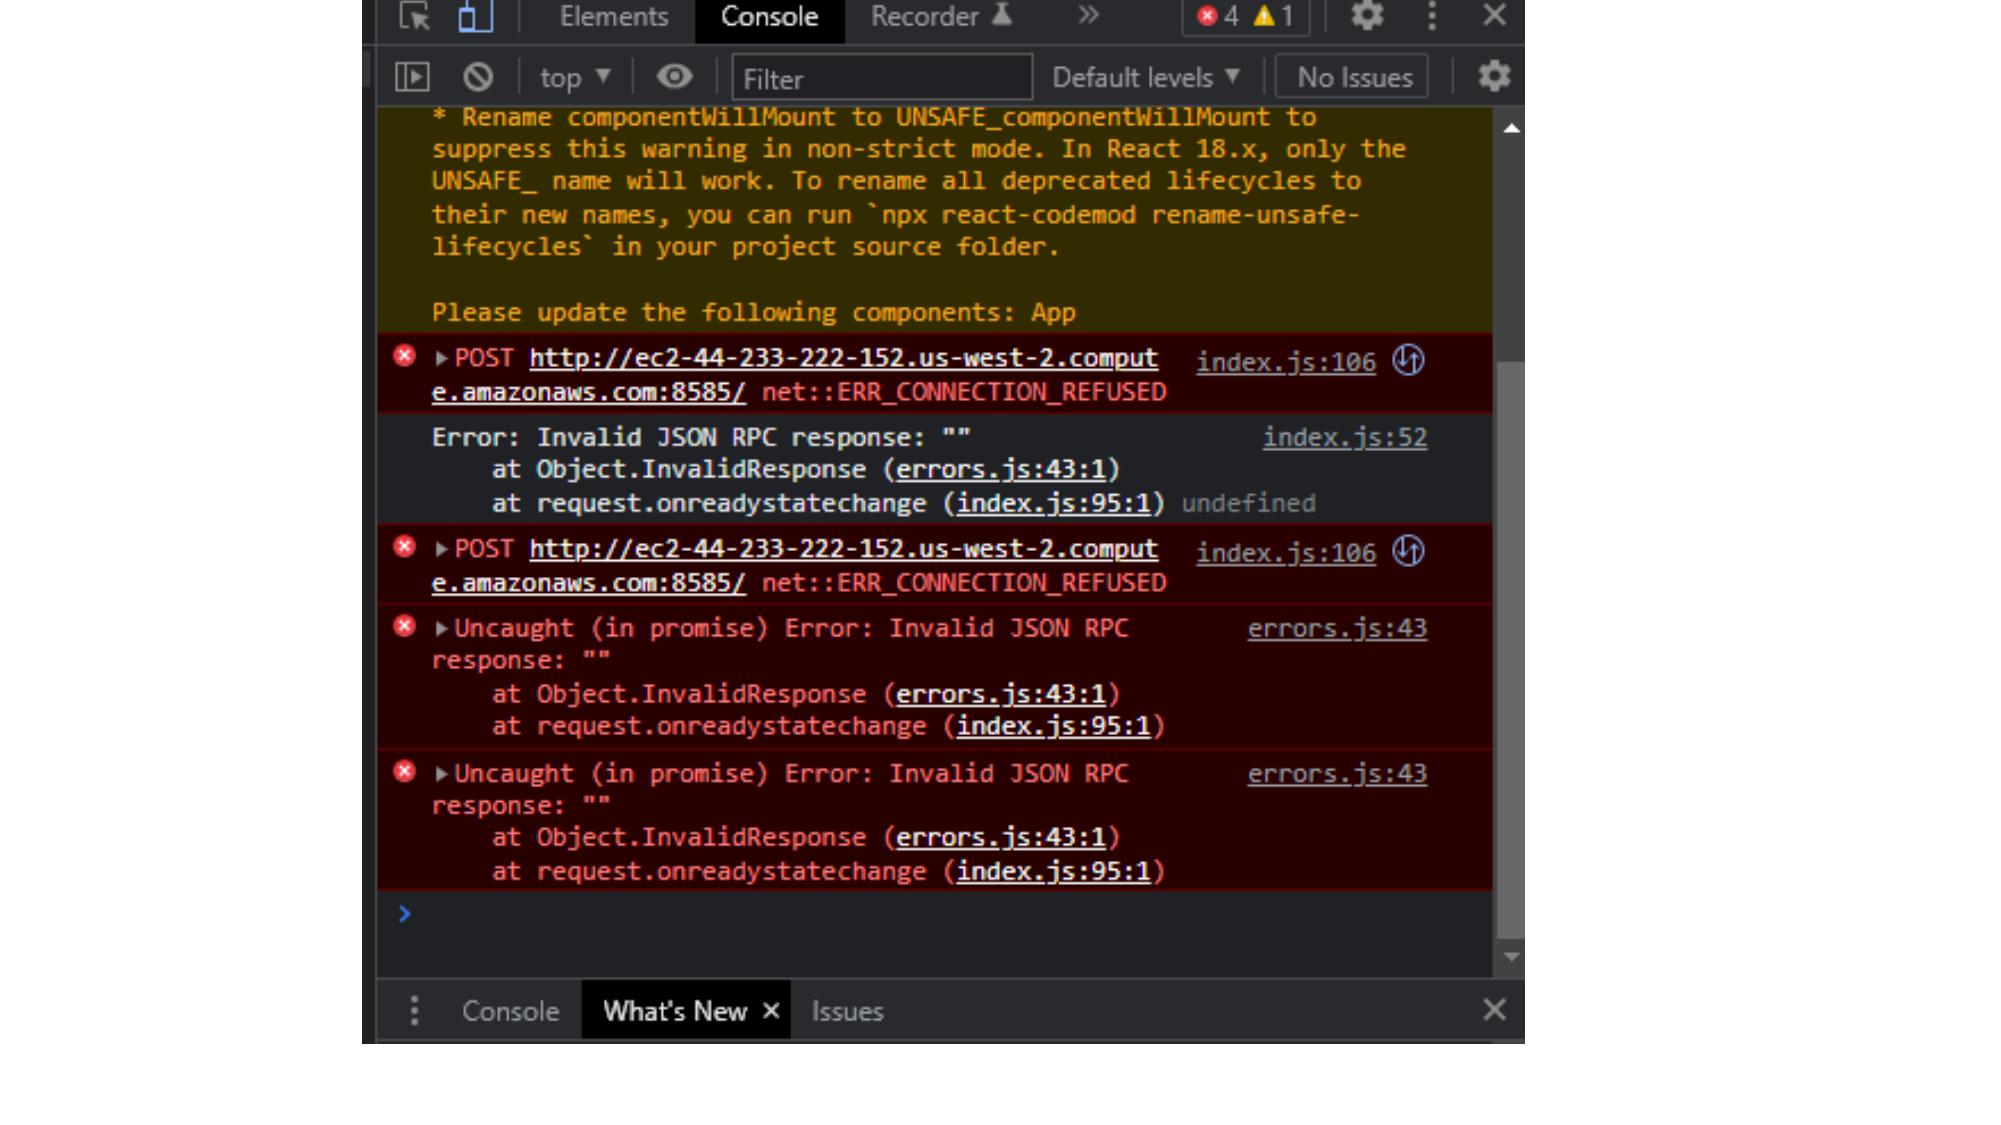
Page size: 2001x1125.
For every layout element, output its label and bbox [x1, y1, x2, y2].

picture [362, 0, 1525, 1044]
